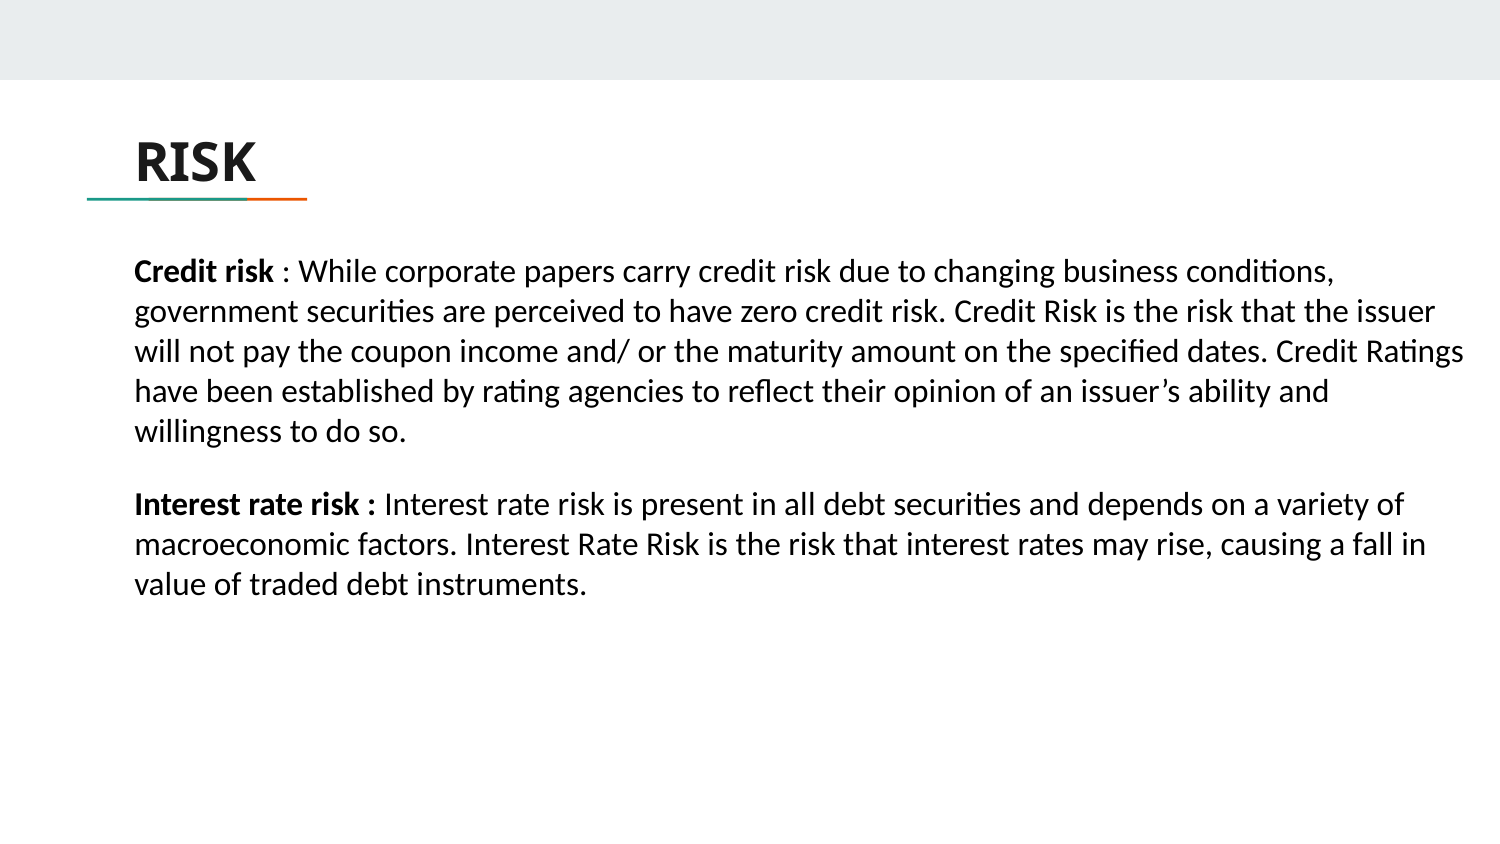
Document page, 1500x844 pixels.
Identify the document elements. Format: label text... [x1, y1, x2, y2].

title RISK [119, 112, 1381, 201]
list Credit risk : While corporate papers carry credit risk due to changing business conditions, government securities are perceived to have zero credit risk. Credit Risk is the risk that the issuer will not pay the coupon income and/ or the maturity amount on the specified dates. Credit Ratings have been established by rating agencies to reflect their opinion of an issuer’s ability and willingness to do so. Interest rate risk : Interest rate risk is present in all debt securities and depends on a variety of macroeconomic factors. Interest Rate Risk is the risk that interest rates may rise, causing a fall in value of traded debt instruments. [119, 234, 1488, 825]
